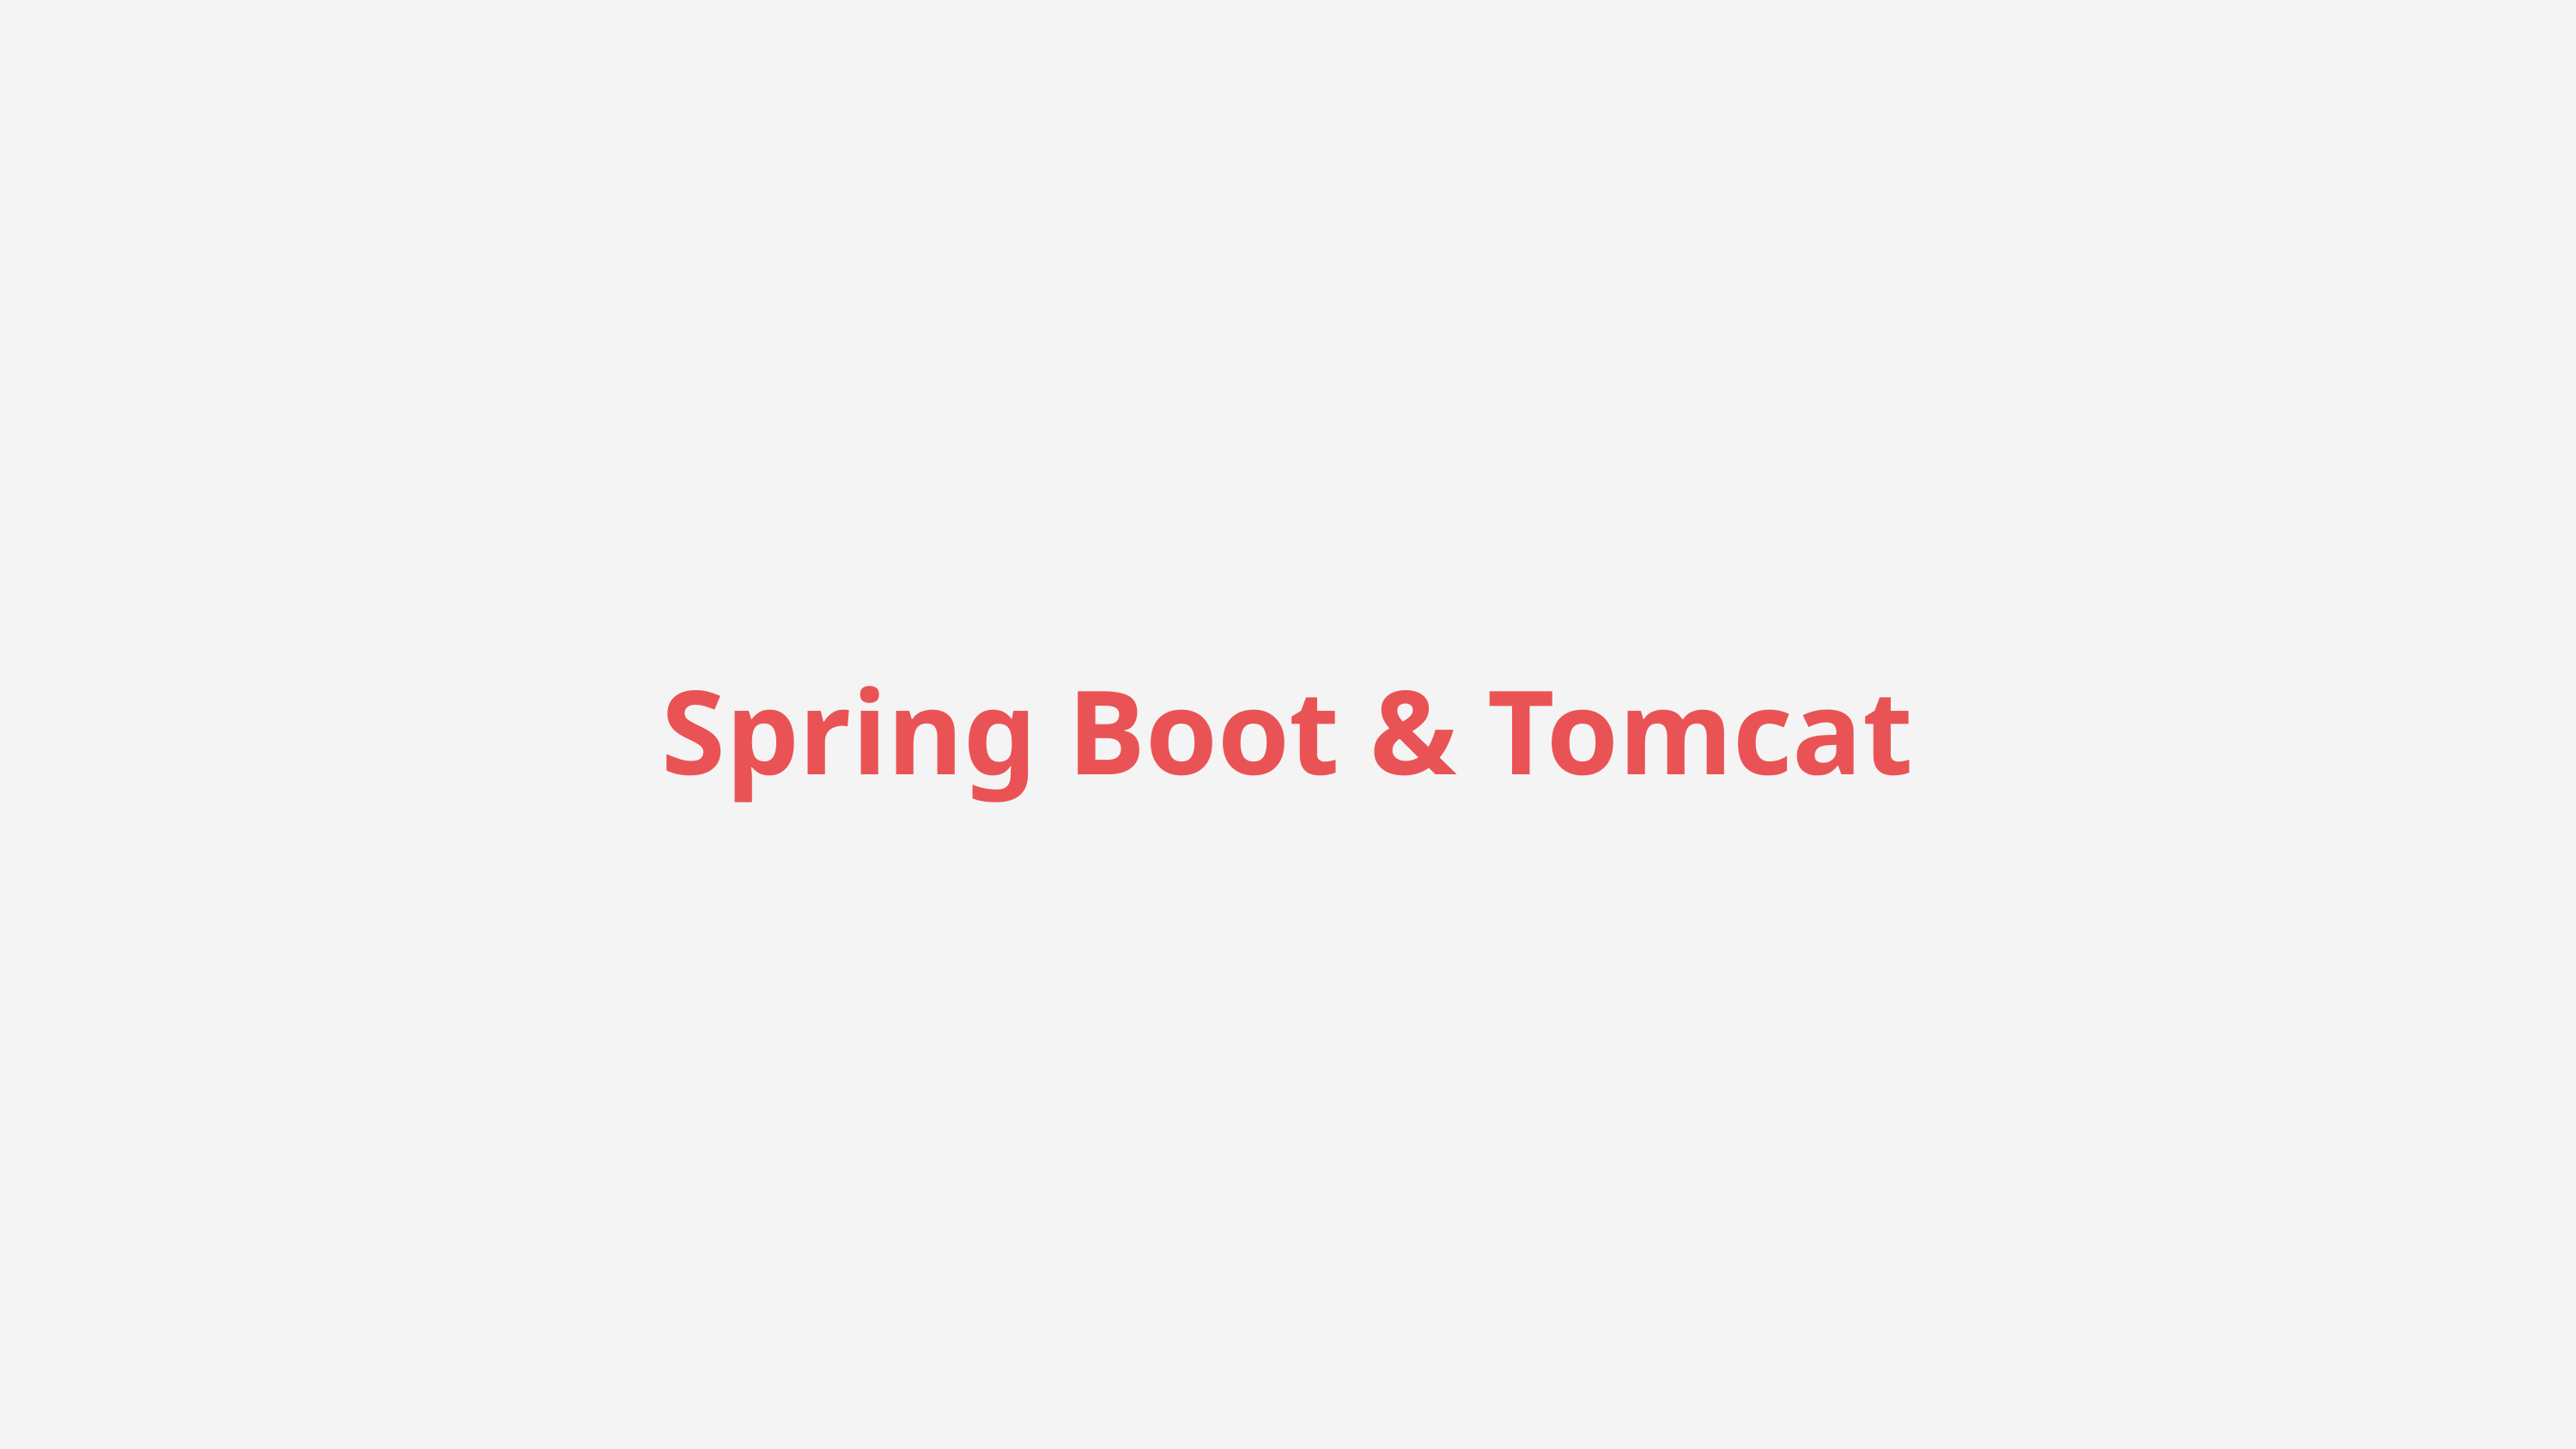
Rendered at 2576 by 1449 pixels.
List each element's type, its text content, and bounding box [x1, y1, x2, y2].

text_box Spring Boot & Tomcat [401, 646, 2175, 798]
